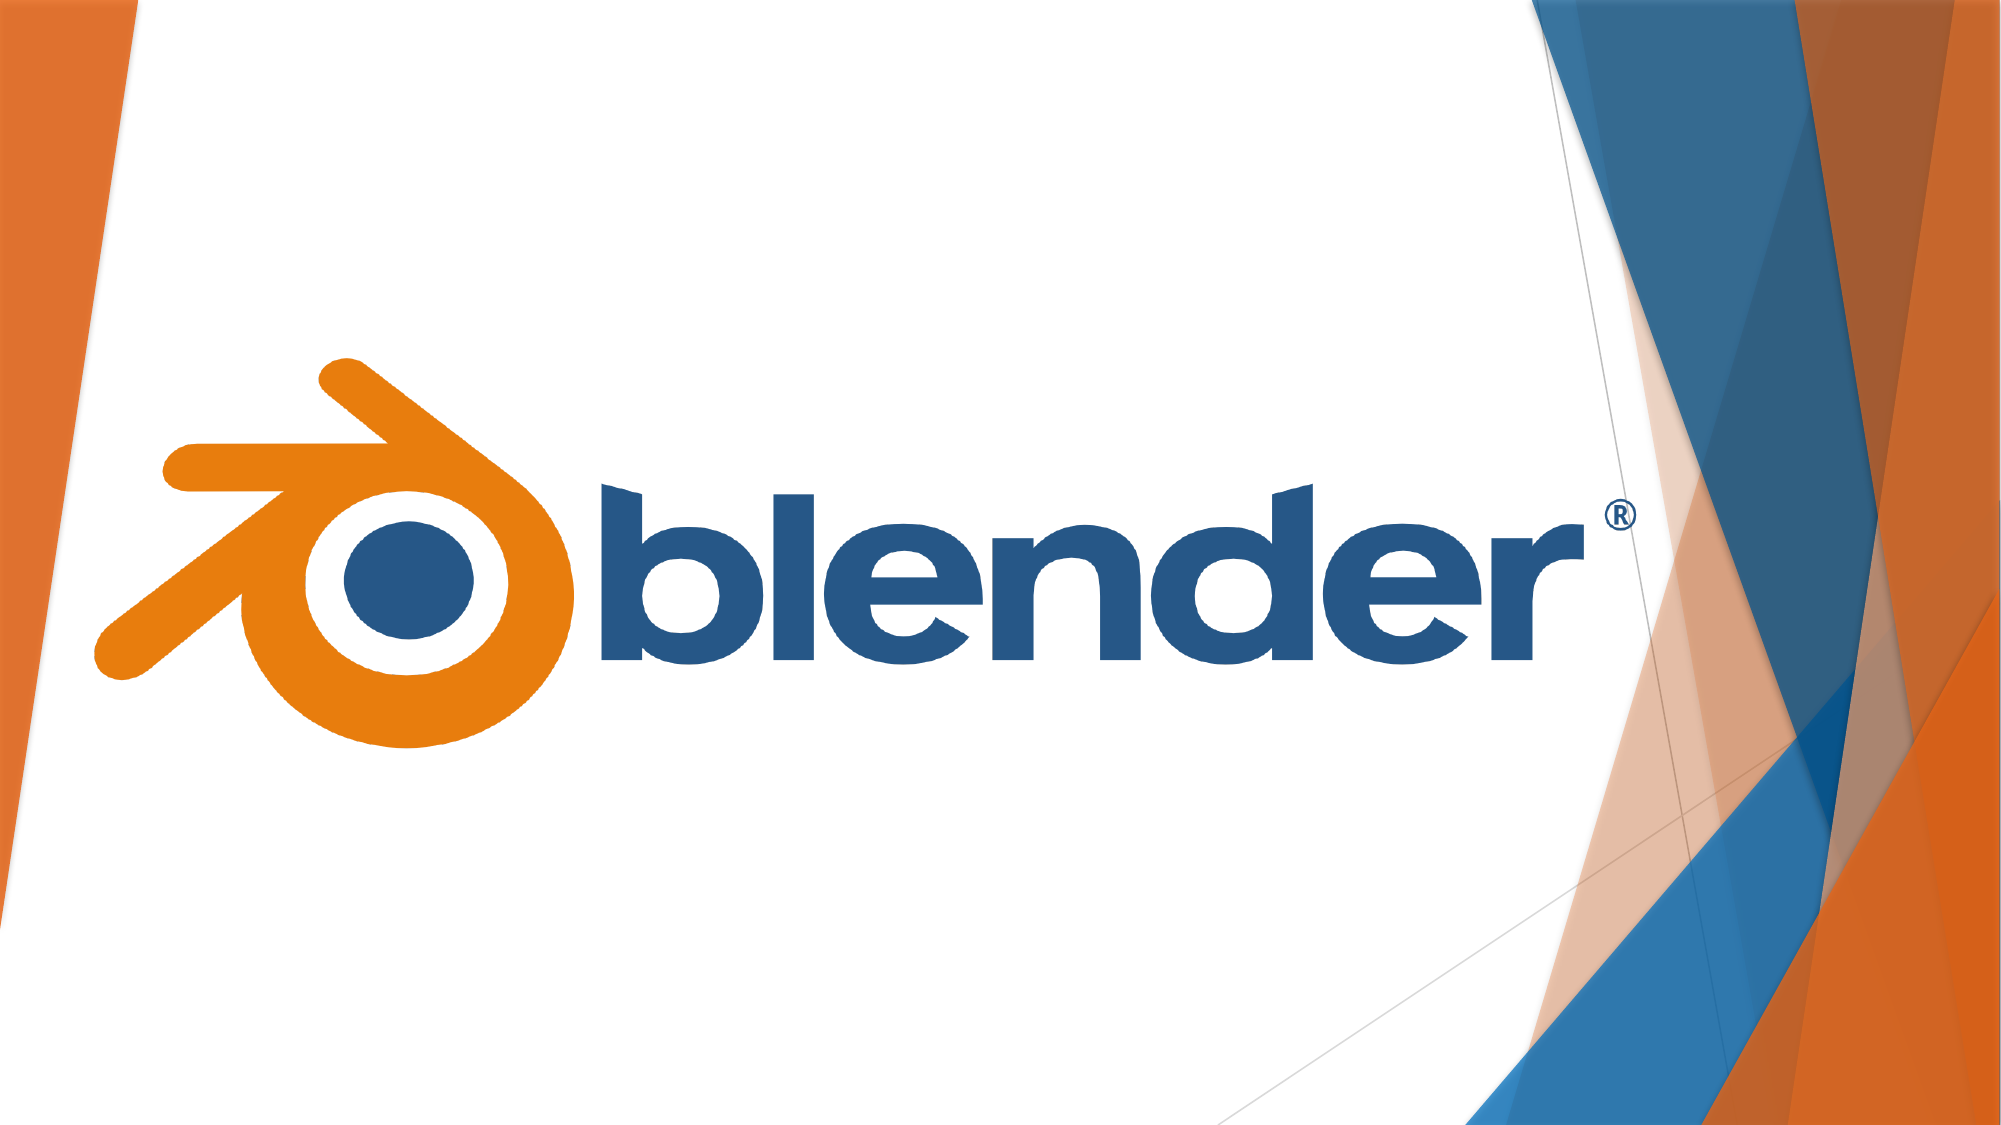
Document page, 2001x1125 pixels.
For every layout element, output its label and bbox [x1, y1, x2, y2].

picture [84, 344, 1645, 765]
